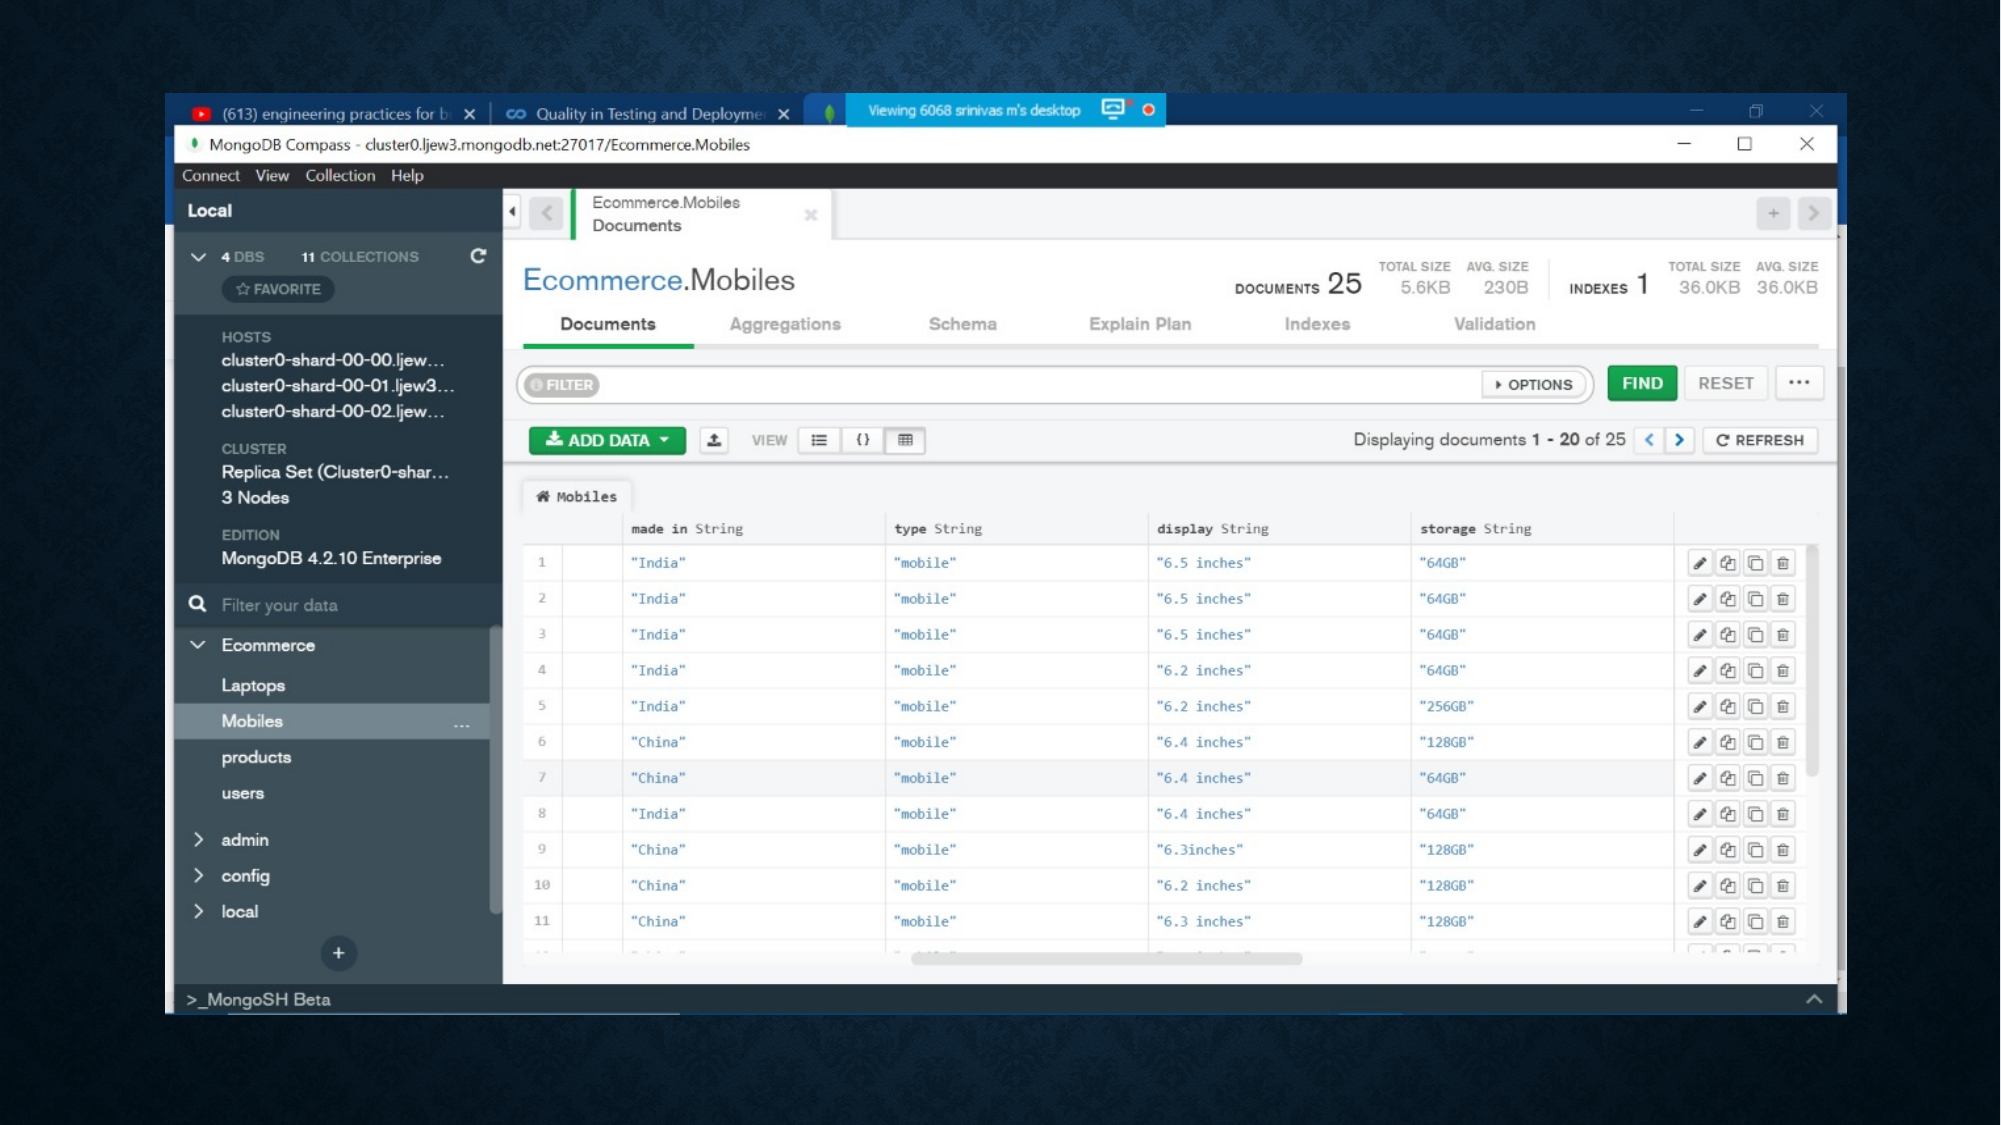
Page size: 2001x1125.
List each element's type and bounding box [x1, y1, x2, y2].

picture [1101, 98, 1135, 120]
picture [870, 105, 917, 118]
picture [1142, 103, 1156, 116]
picture [165, 92, 1848, 1016]
picture [956, 104, 1081, 118]
picture [920, 105, 952, 116]
